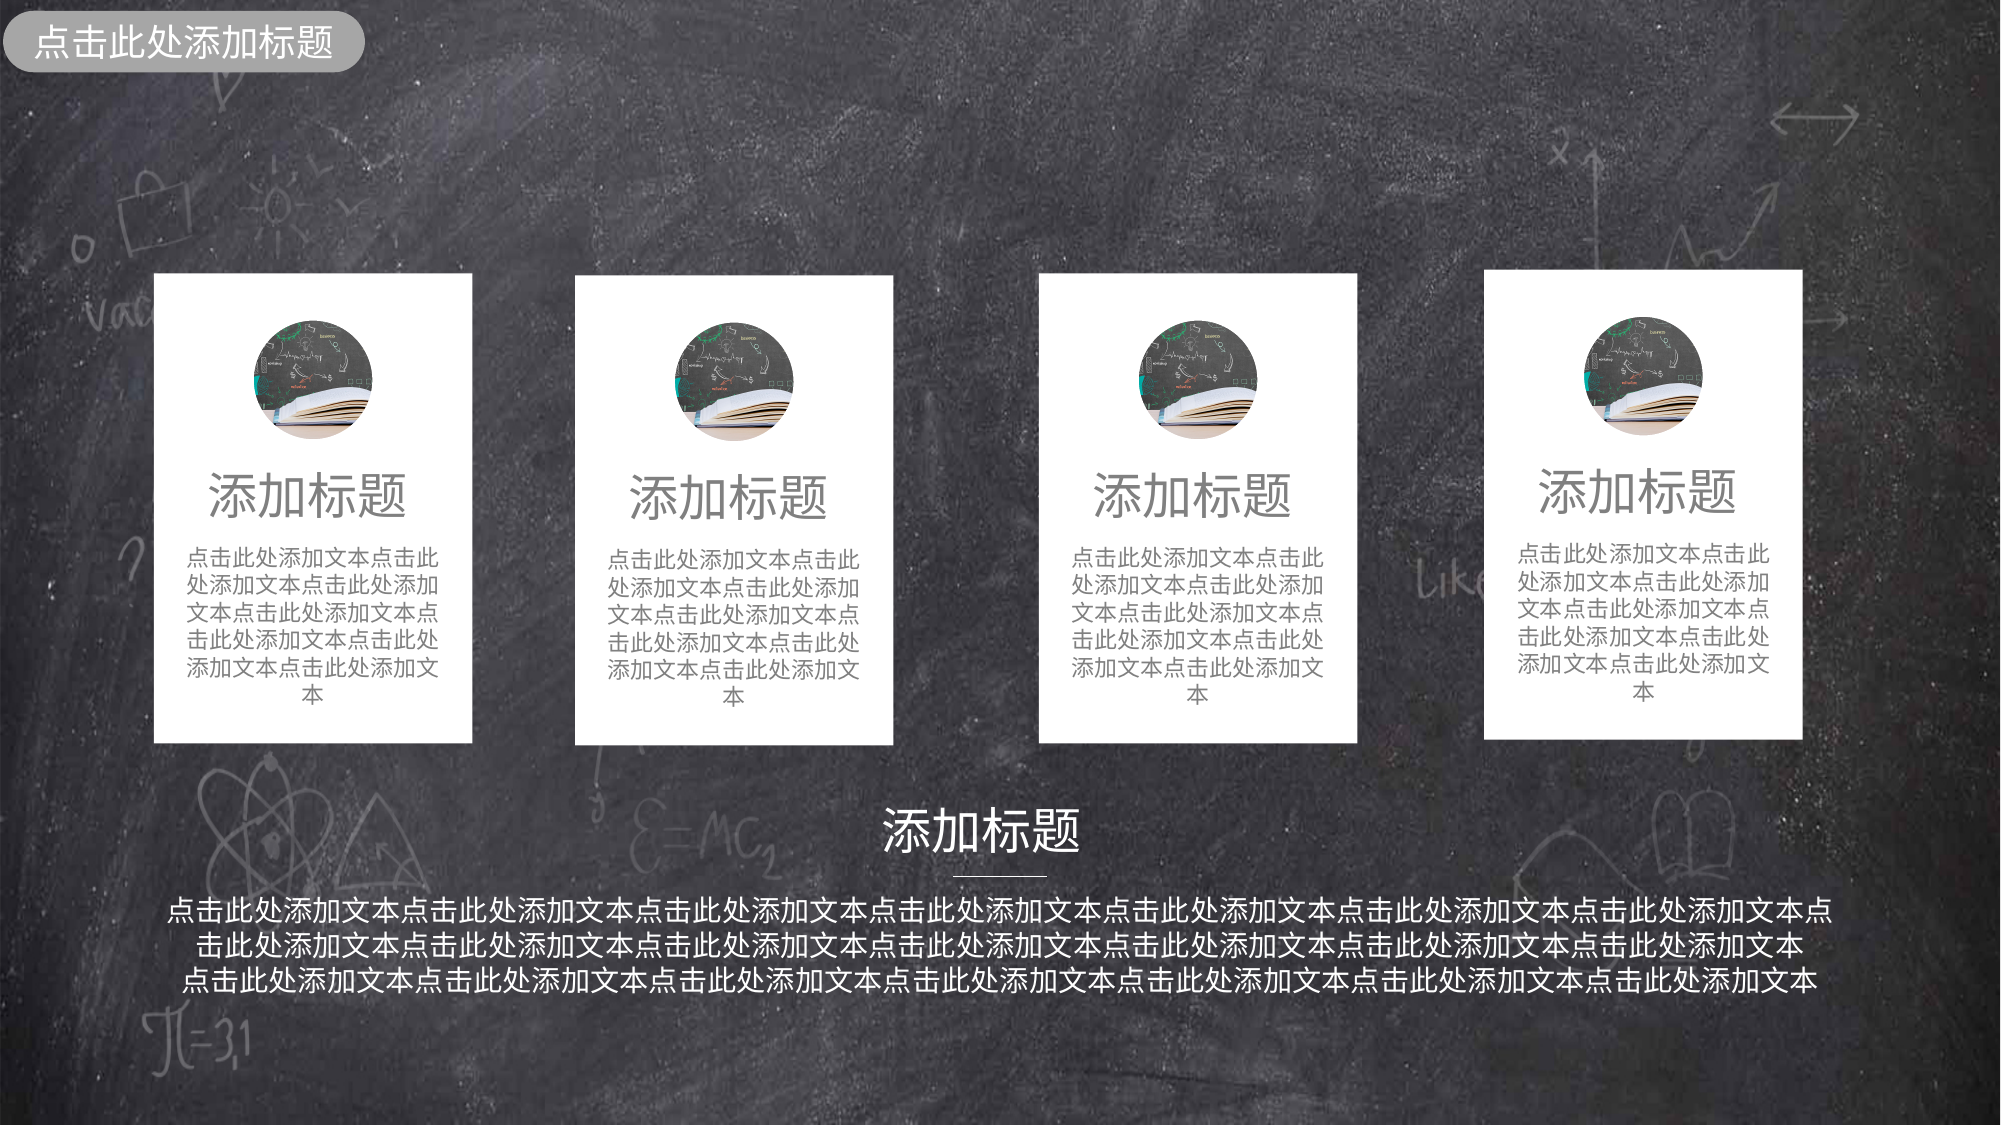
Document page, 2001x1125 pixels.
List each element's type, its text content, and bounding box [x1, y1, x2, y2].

text_box 点击此处添加文本点击此处添加文本点击此处添加文本点击此处添加文本点击此处添加文本点击此处添加文本点击此处添加文本 [161, 536, 465, 716]
text_box 添加标题 [1077, 457, 1319, 532]
text_box [574, 274, 894, 746]
text_box 添加标题 [613, 458, 855, 534]
text_box 点击此处添加文本点击此处添加文本点击此处添加文本点击此处添加文本点击此处添加文本点击此处添加文本点击此处添加文本 [583, 538, 886, 718]
text_box 点击此处添加文本点击此处添加文本点击此处添加文本点击此处添加文本点击此处添加文本点击此处添加文本点击此处添加文本 [1046, 536, 1350, 716]
text_box 点击此处添加文本点击此处添加文本点击此处添加文本点击此处添加文本点击此处添加文本点击此处添加文本点击此处添加文本点击此处添加文本点击此处添加文本点击此处添加文本点击此处添加文本点击此处添加文本点击此处添加文本点击此处添加文本 点击此处添加文本点击此处添加文本点击此处添加文本点击此处添加文本点击此处添加文本点击此处添加文本点击此处添加文本 [147, 884, 1853, 1040]
text_box [1038, 272, 1358, 744]
text_box 添加标题 [1522, 453, 1765, 528]
text_box [153, 272, 473, 744]
text_box 点击此处添加标题 [2, 9, 366, 74]
text_box 点击此处添加文本点击此处添加文本点击此处添加文本点击此处添加文本点击此处添加文本点击此处添加文本点击此处添加文本 [1492, 532, 1795, 713]
text_box 添加标题 [867, 792, 1133, 867]
picture [0, 0, 2001, 1125]
text_box [1483, 269, 1804, 741]
text_box 添加标题 [192, 457, 434, 532]
